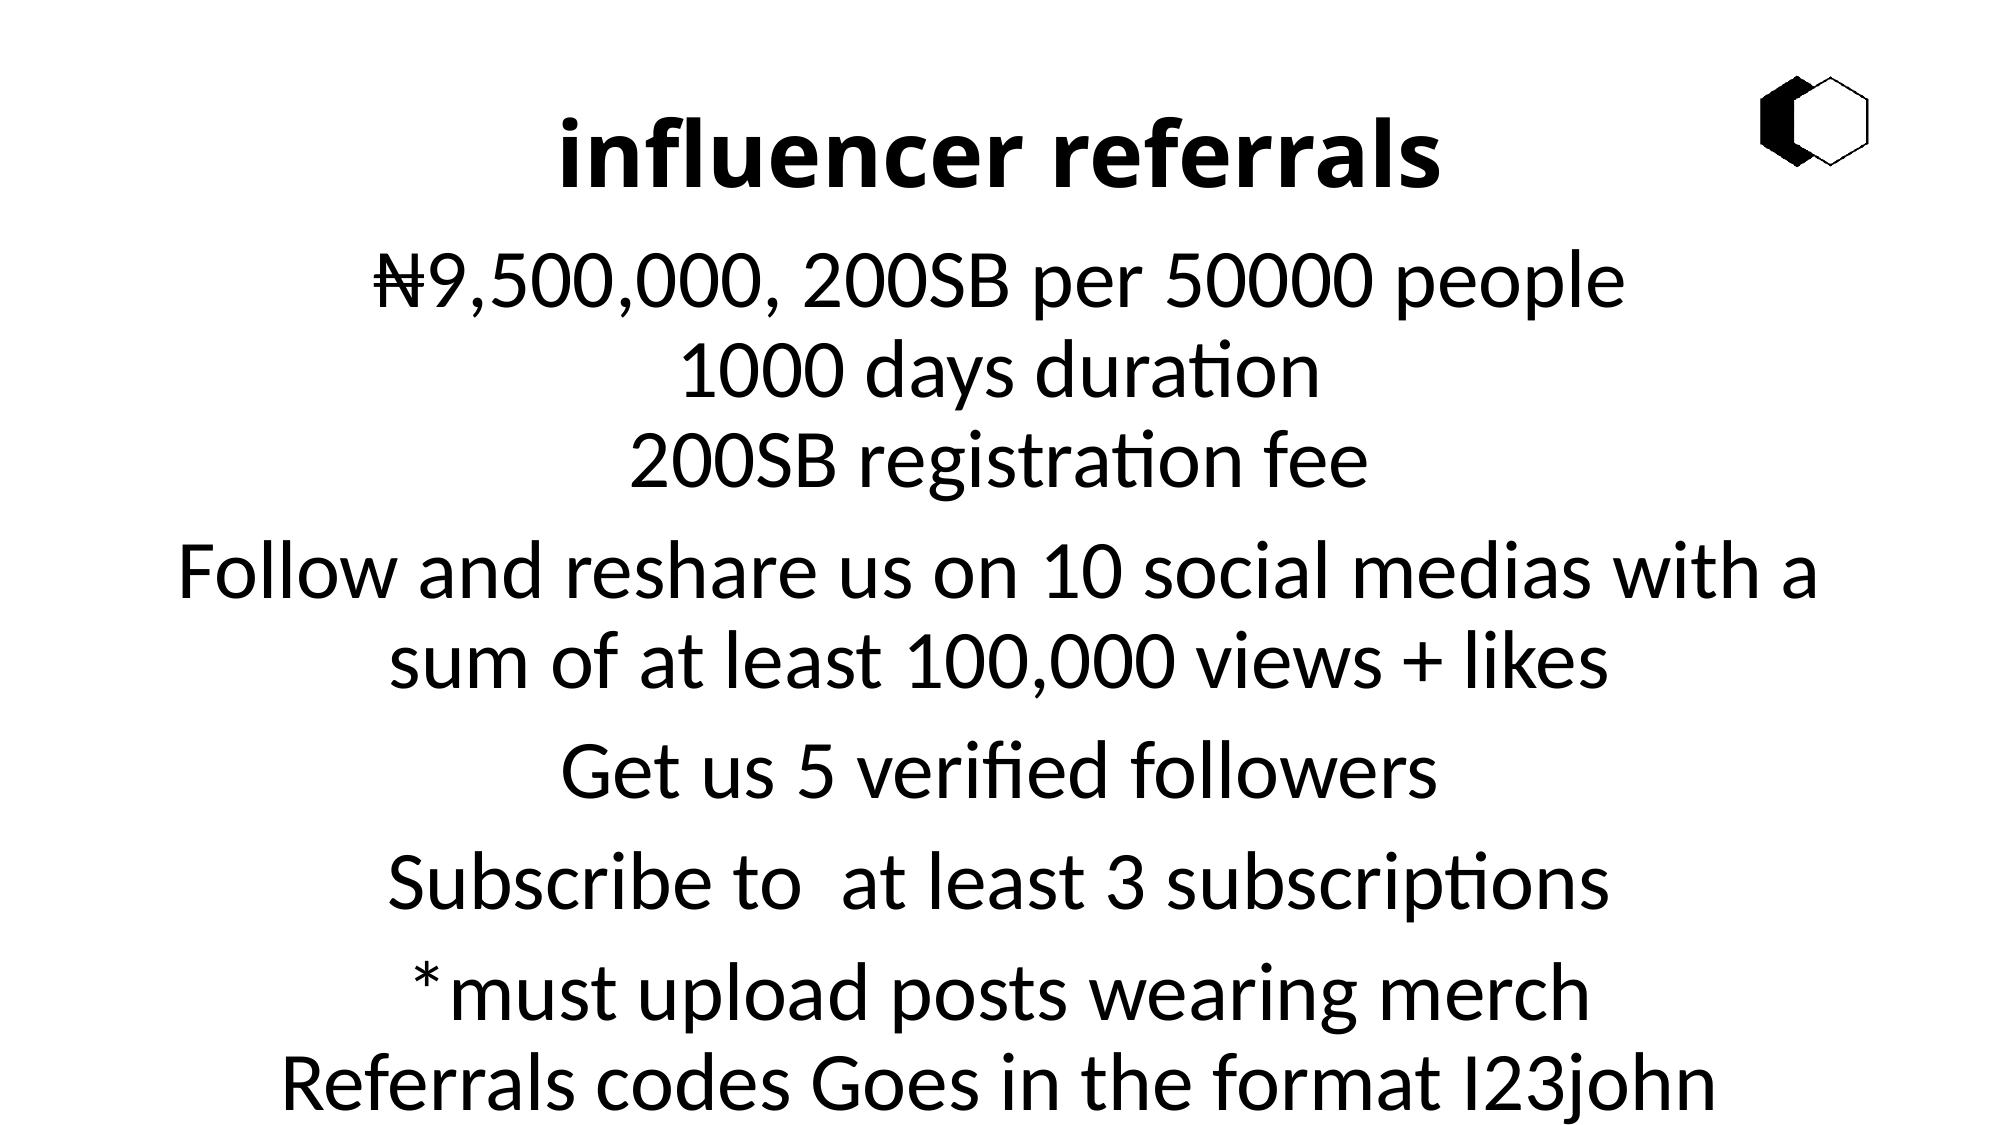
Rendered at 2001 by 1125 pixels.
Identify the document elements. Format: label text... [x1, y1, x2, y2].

list ₦9,500,000, 200SB per 50000 people 1000 days duration 200SB registration fee Follow and reshare us on 10 social medias with a sum of at least 100,000 views + likes Get us 5 verified followers Subscribe to at least 3 subscriptions *must upload posts wearing merch Referrals codes Goes in the format I23john [137, 228, 1863, 1125]
title influencer referrals [137, 87, 1863, 228]
picture [1647, 37, 1973, 221]
